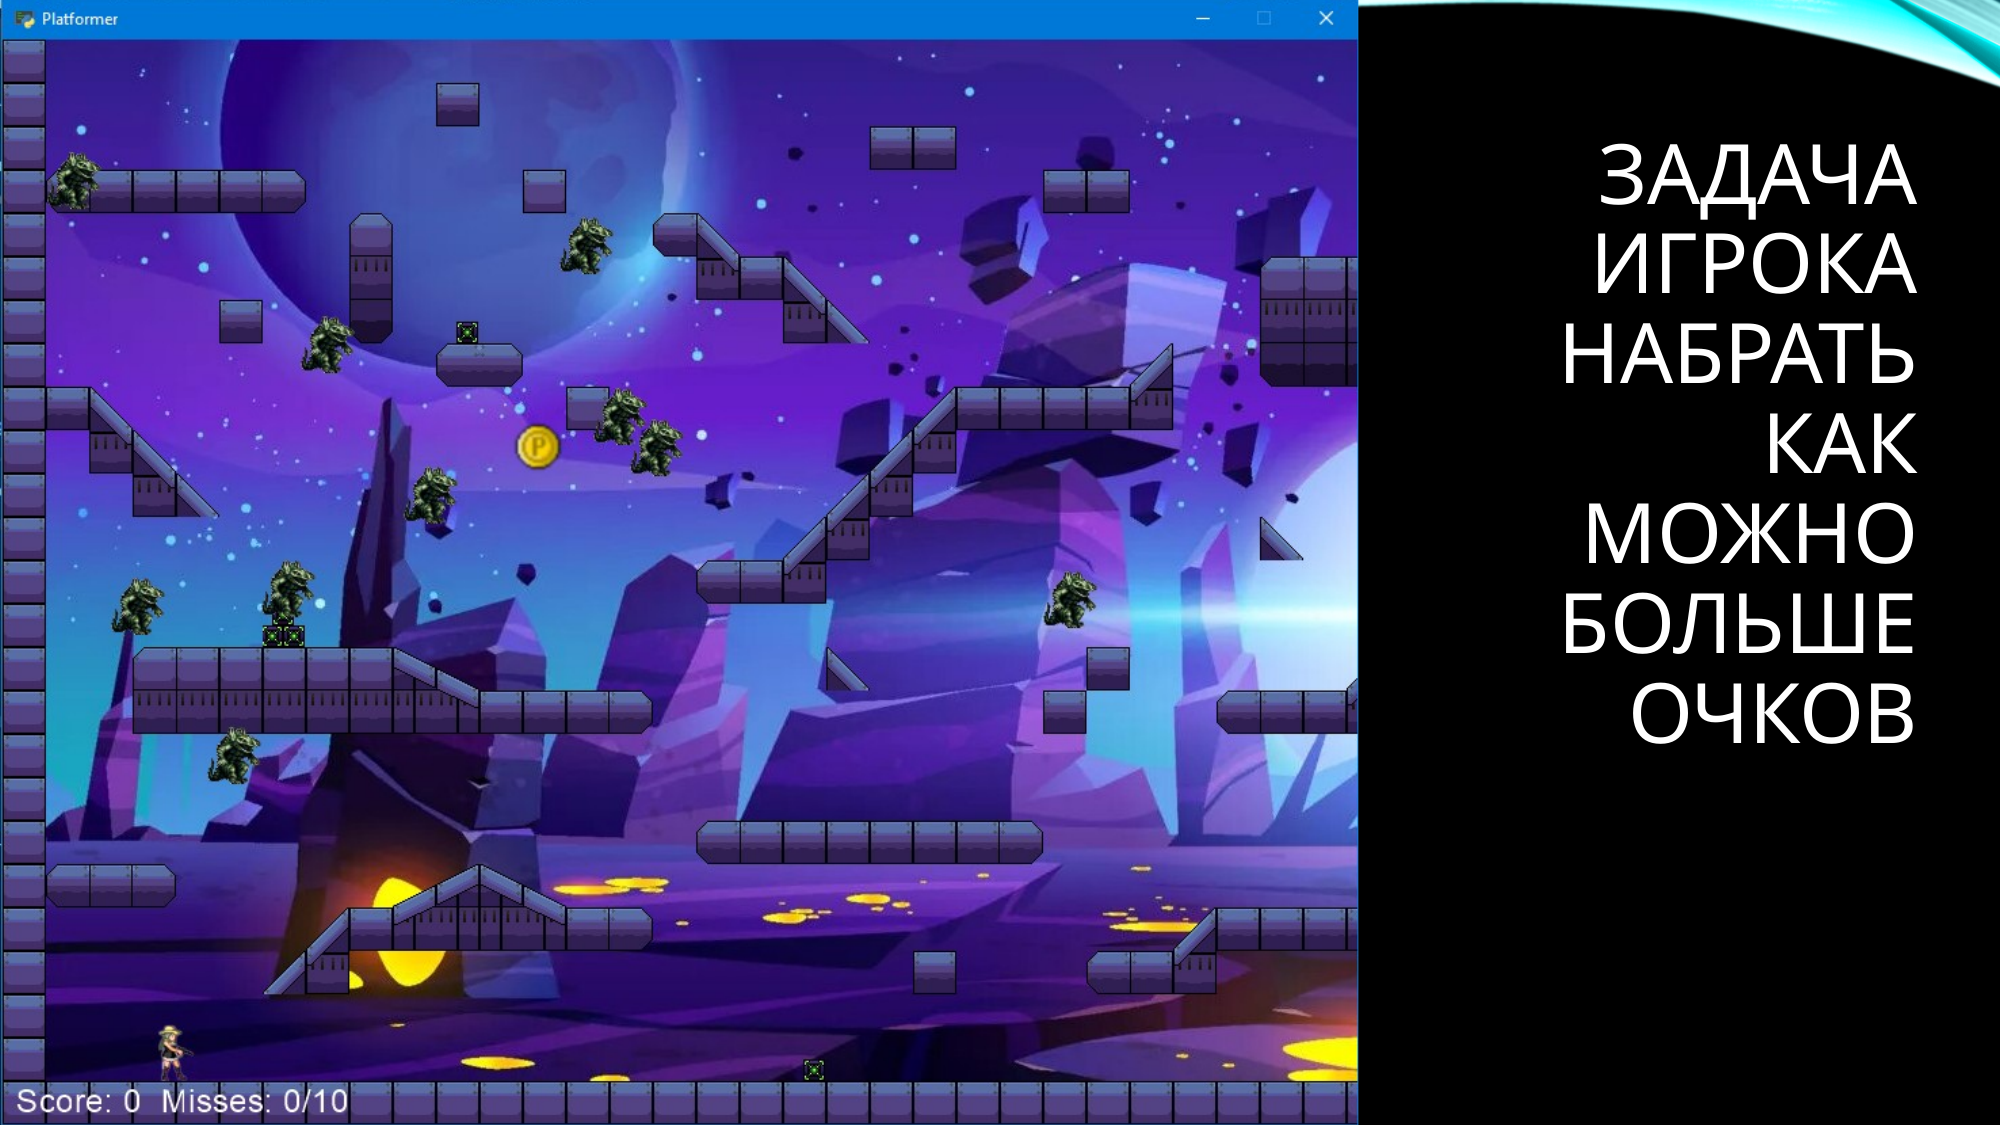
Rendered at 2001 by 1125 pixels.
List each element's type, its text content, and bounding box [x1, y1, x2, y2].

title Задача игрока набрать как можно больше очков [1427, 54, 1934, 840]
picture [0, 0, 2000, 1125]
